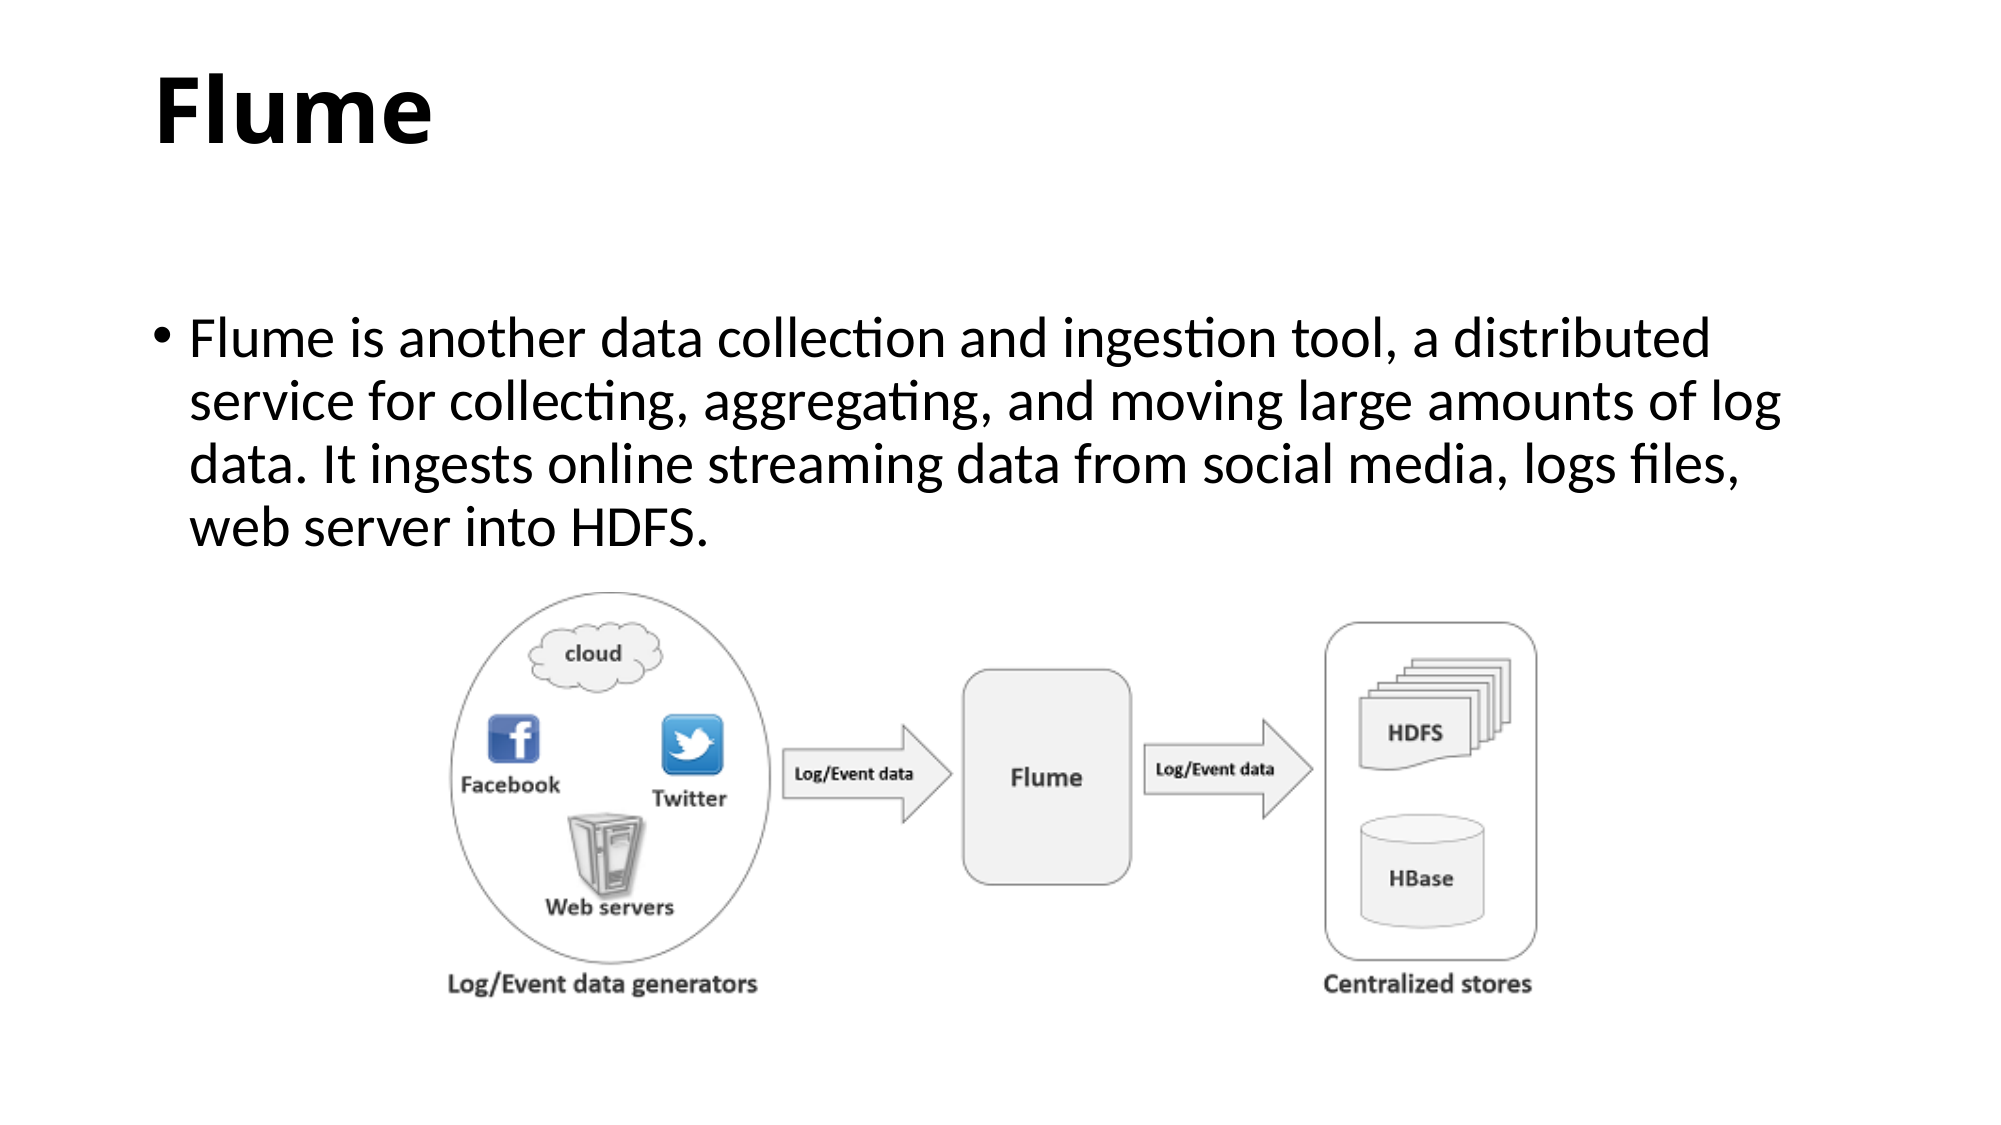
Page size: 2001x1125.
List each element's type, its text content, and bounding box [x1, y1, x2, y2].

picture [420, 592, 1551, 1018]
title Flume [137, 59, 1863, 278]
list Flume is another data collection and ingestion tool, a distributed service for collecting, aggregating, and moving large amounts of log data. It ingests online streaming data from social media, logs files, web server into HDFS. [137, 299, 1863, 1014]
